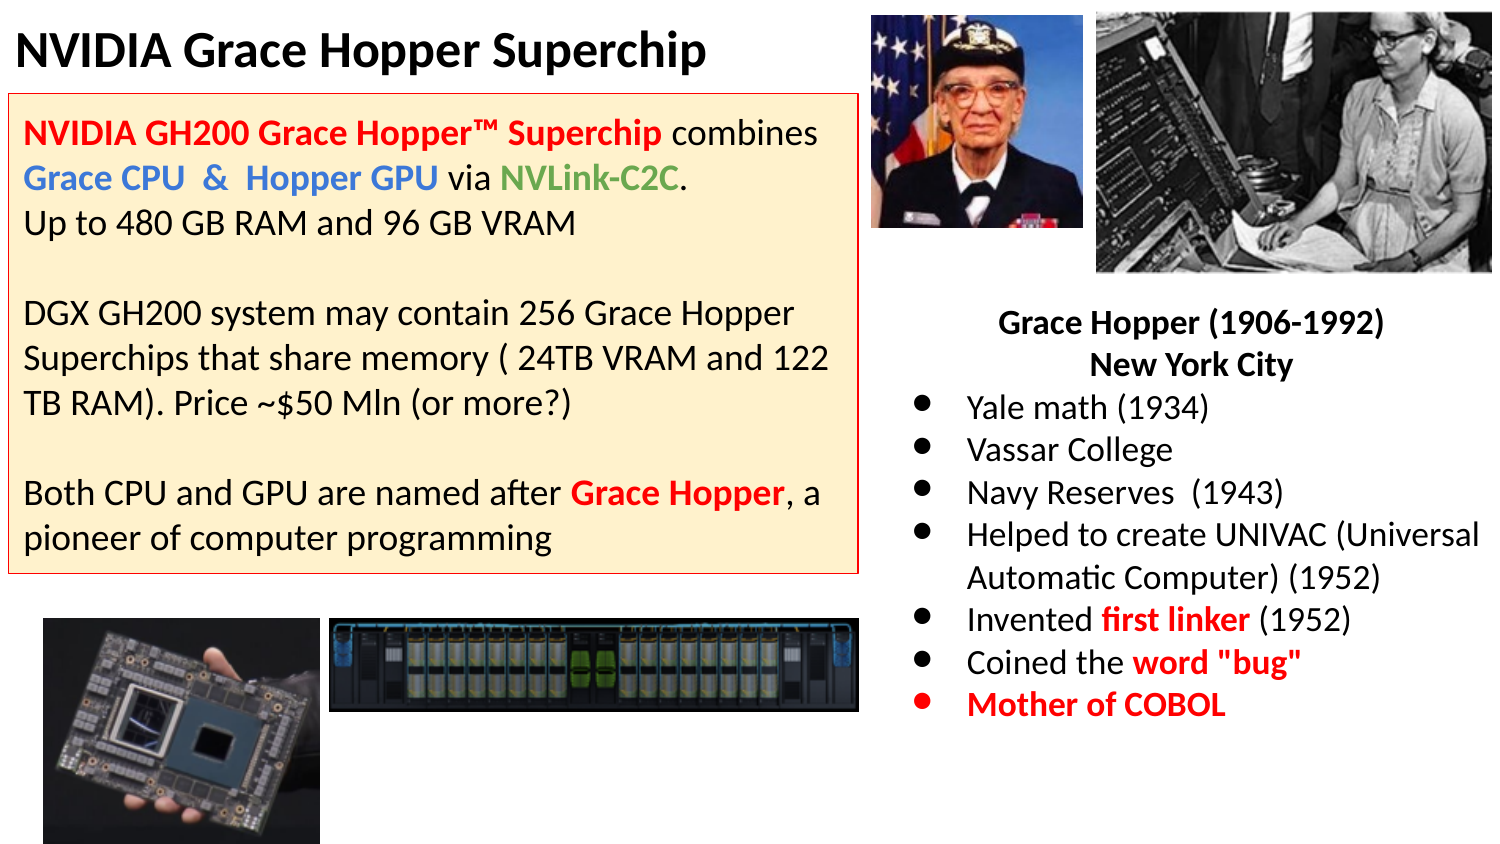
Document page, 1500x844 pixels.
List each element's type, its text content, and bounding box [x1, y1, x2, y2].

picture [1096, 11, 1492, 274]
text_box Grace Hopper (1906-1992) New York City Yale math (1934) Vassar College Navy Reserves (1943) Helped to create UNIVAC (Universal Automatic Computer) (1952) Invented first linker (1952) Coined the word "bug" Mother of COBOL [876, 283, 1500, 739]
picture [871, 15, 1084, 228]
text_box NVIDIA GH200 Grace Hopper™ Superchip combines Grace CPU & Hopper GPU via NVLink-C2C. Up to 480 GB RAM and 96 GB VRAM DGX GH200 system may contain 256 Grace Hopper Superchips that share memory ( 24TB VRAM and 122 TB RAM). Price ~$50 Mln (or more?) Both CPU and GPU are named after Grace Hopper, a pioneer of computer programming [8, 93, 858, 574]
text_box NVIDIA Grace Hopper Superchip [0, 0, 929, 93]
picture [329, 617, 859, 712]
picture [43, 617, 320, 844]
